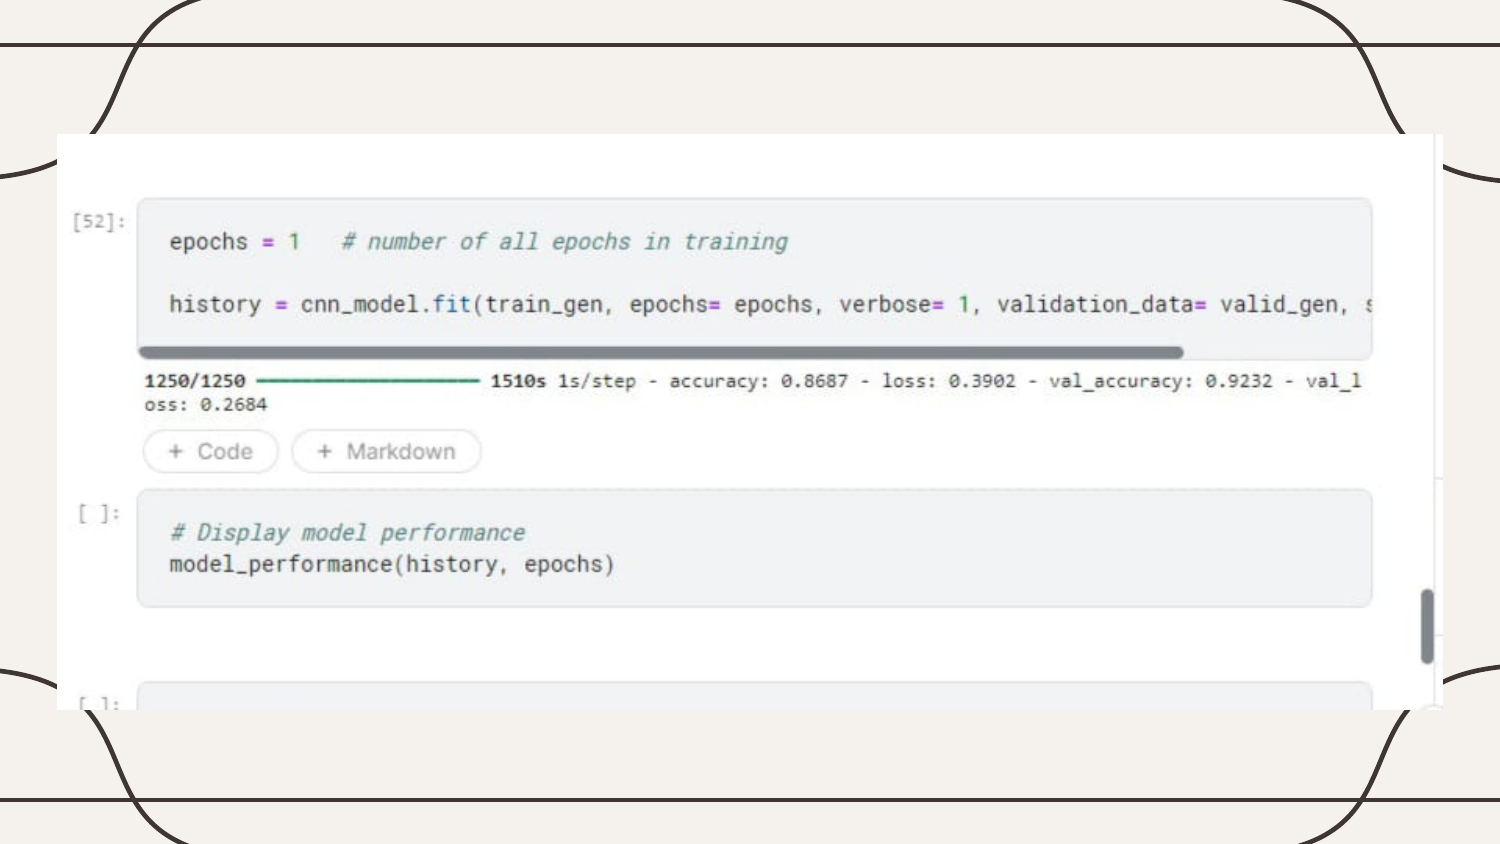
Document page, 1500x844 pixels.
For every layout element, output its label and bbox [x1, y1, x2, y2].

picture [56, 134, 1444, 710]
